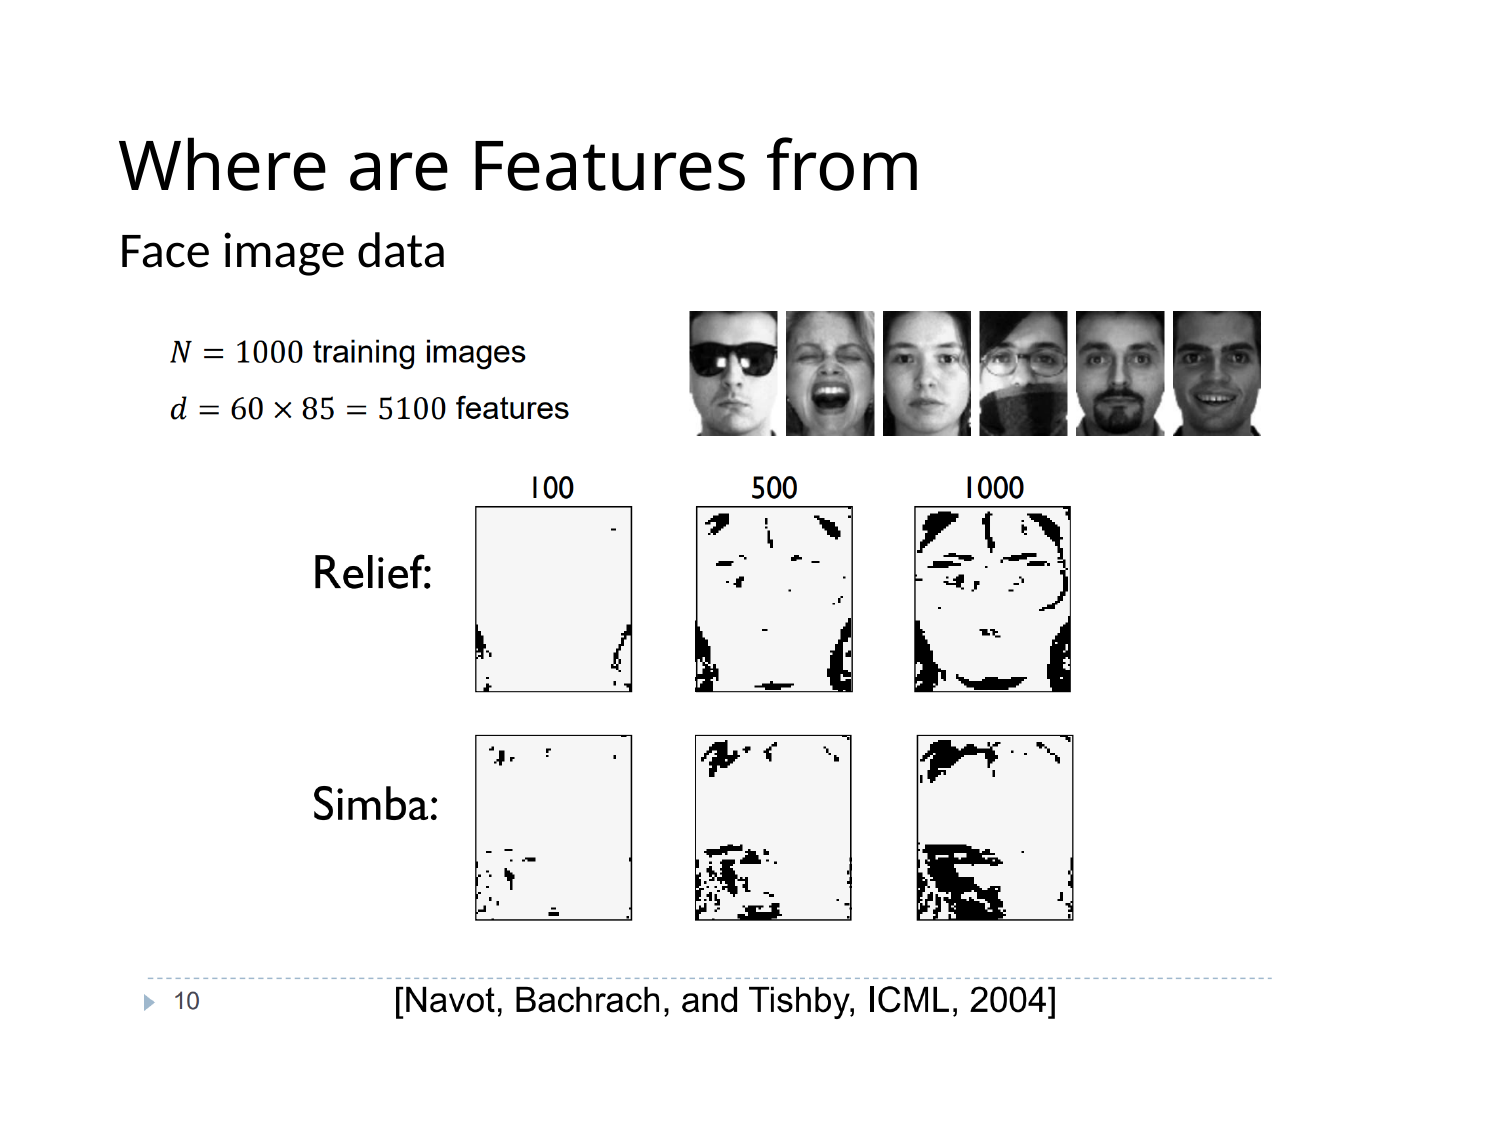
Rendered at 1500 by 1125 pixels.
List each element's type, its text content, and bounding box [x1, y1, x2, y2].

picture [144, 297, 1277, 1043]
title Where are Features from [103, 59, 1397, 278]
text_box Face image data [104, 209, 463, 285]
